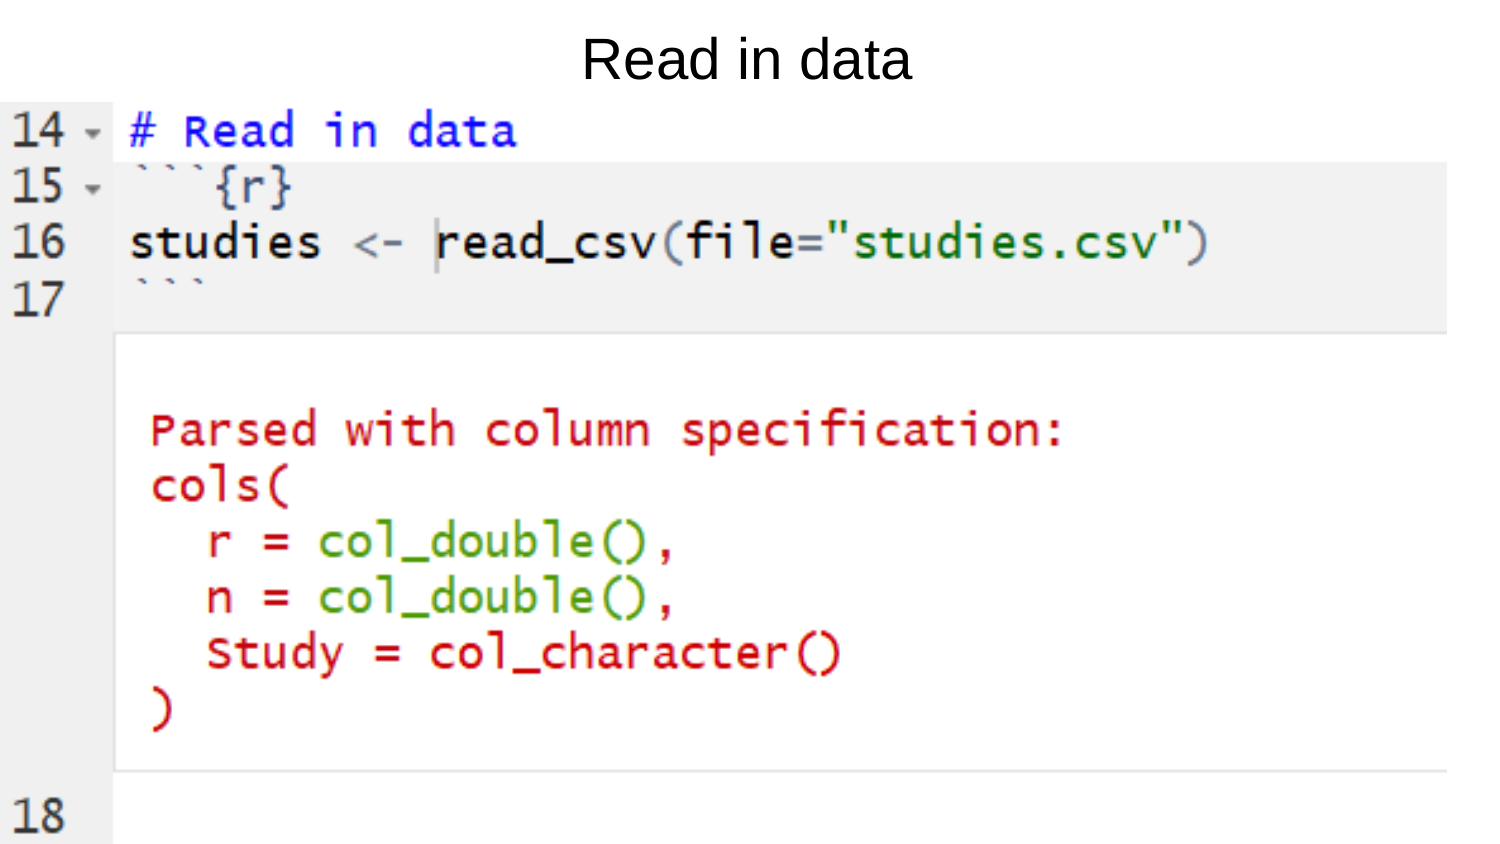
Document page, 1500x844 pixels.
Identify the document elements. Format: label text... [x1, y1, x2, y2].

title Read in data [48, 8, 1447, 102]
picture [0, 102, 1447, 844]
